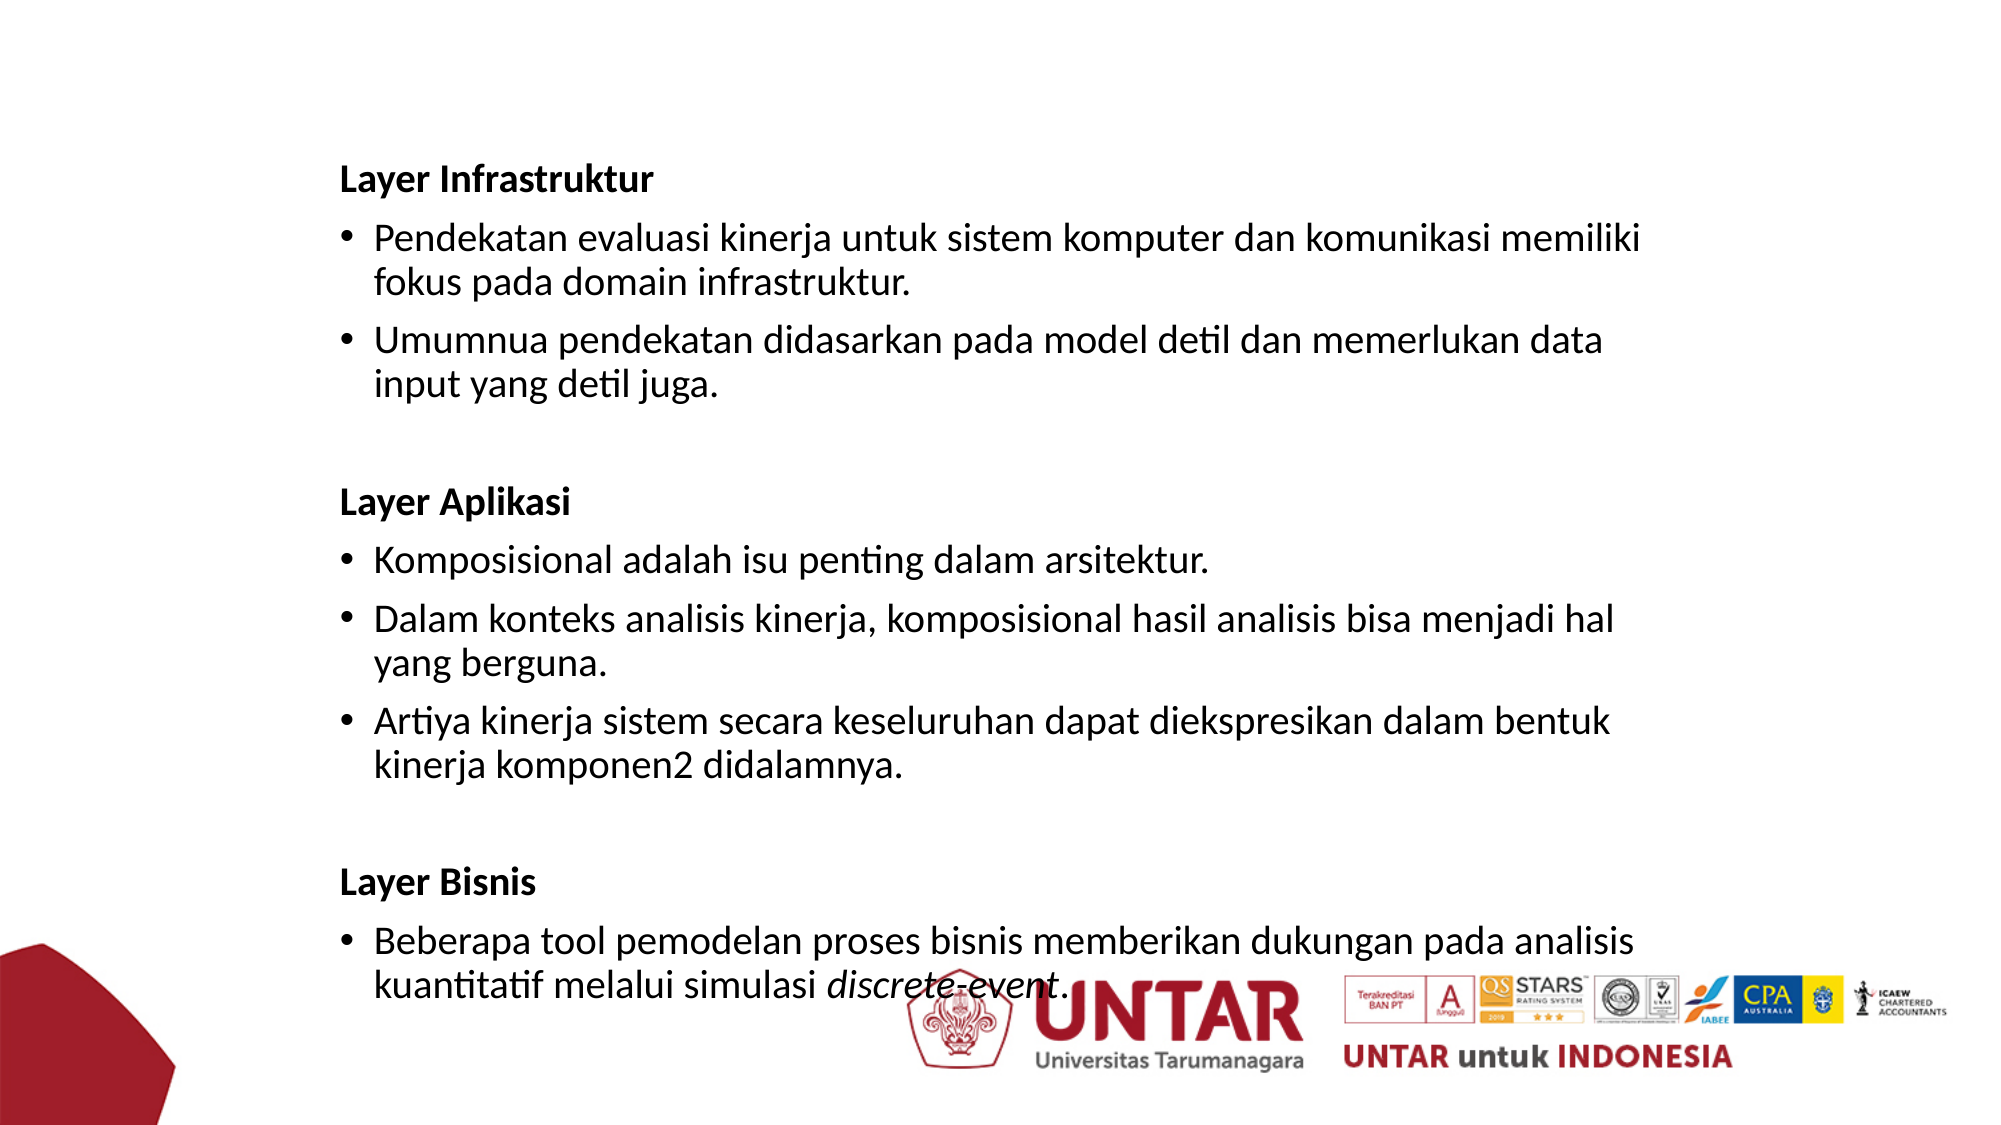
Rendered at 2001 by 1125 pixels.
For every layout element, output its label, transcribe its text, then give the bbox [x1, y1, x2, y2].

list Layer Infrastruktur Pendekatan evaluasi kinerja untuk sistem komputer dan komunikasi memiliki fokus pada domain infrastruktur. Umumnua pendekatan didasarkan pada model detil dan memerlukan data input yang detil juga. Layer Aplikasi Komposisional adalah isu penting dalam arsitektur. Dalam konteks analisis kinerja, komposisional hasil analisis bisa menjadi hal yang berguna. Artiya kinerja sistem secara keseluruhan dapat diekspresikan dalam bentuk kinerja komponen2 didalamnya. Layer Bisnis Beberapa tool pemodelan proses bisnis memberikan dukungan pada analisis kuantitatif melalui simulasi discrete-event. [324, 149, 1675, 1025]
picture [0, 0, 2001, 1125]
